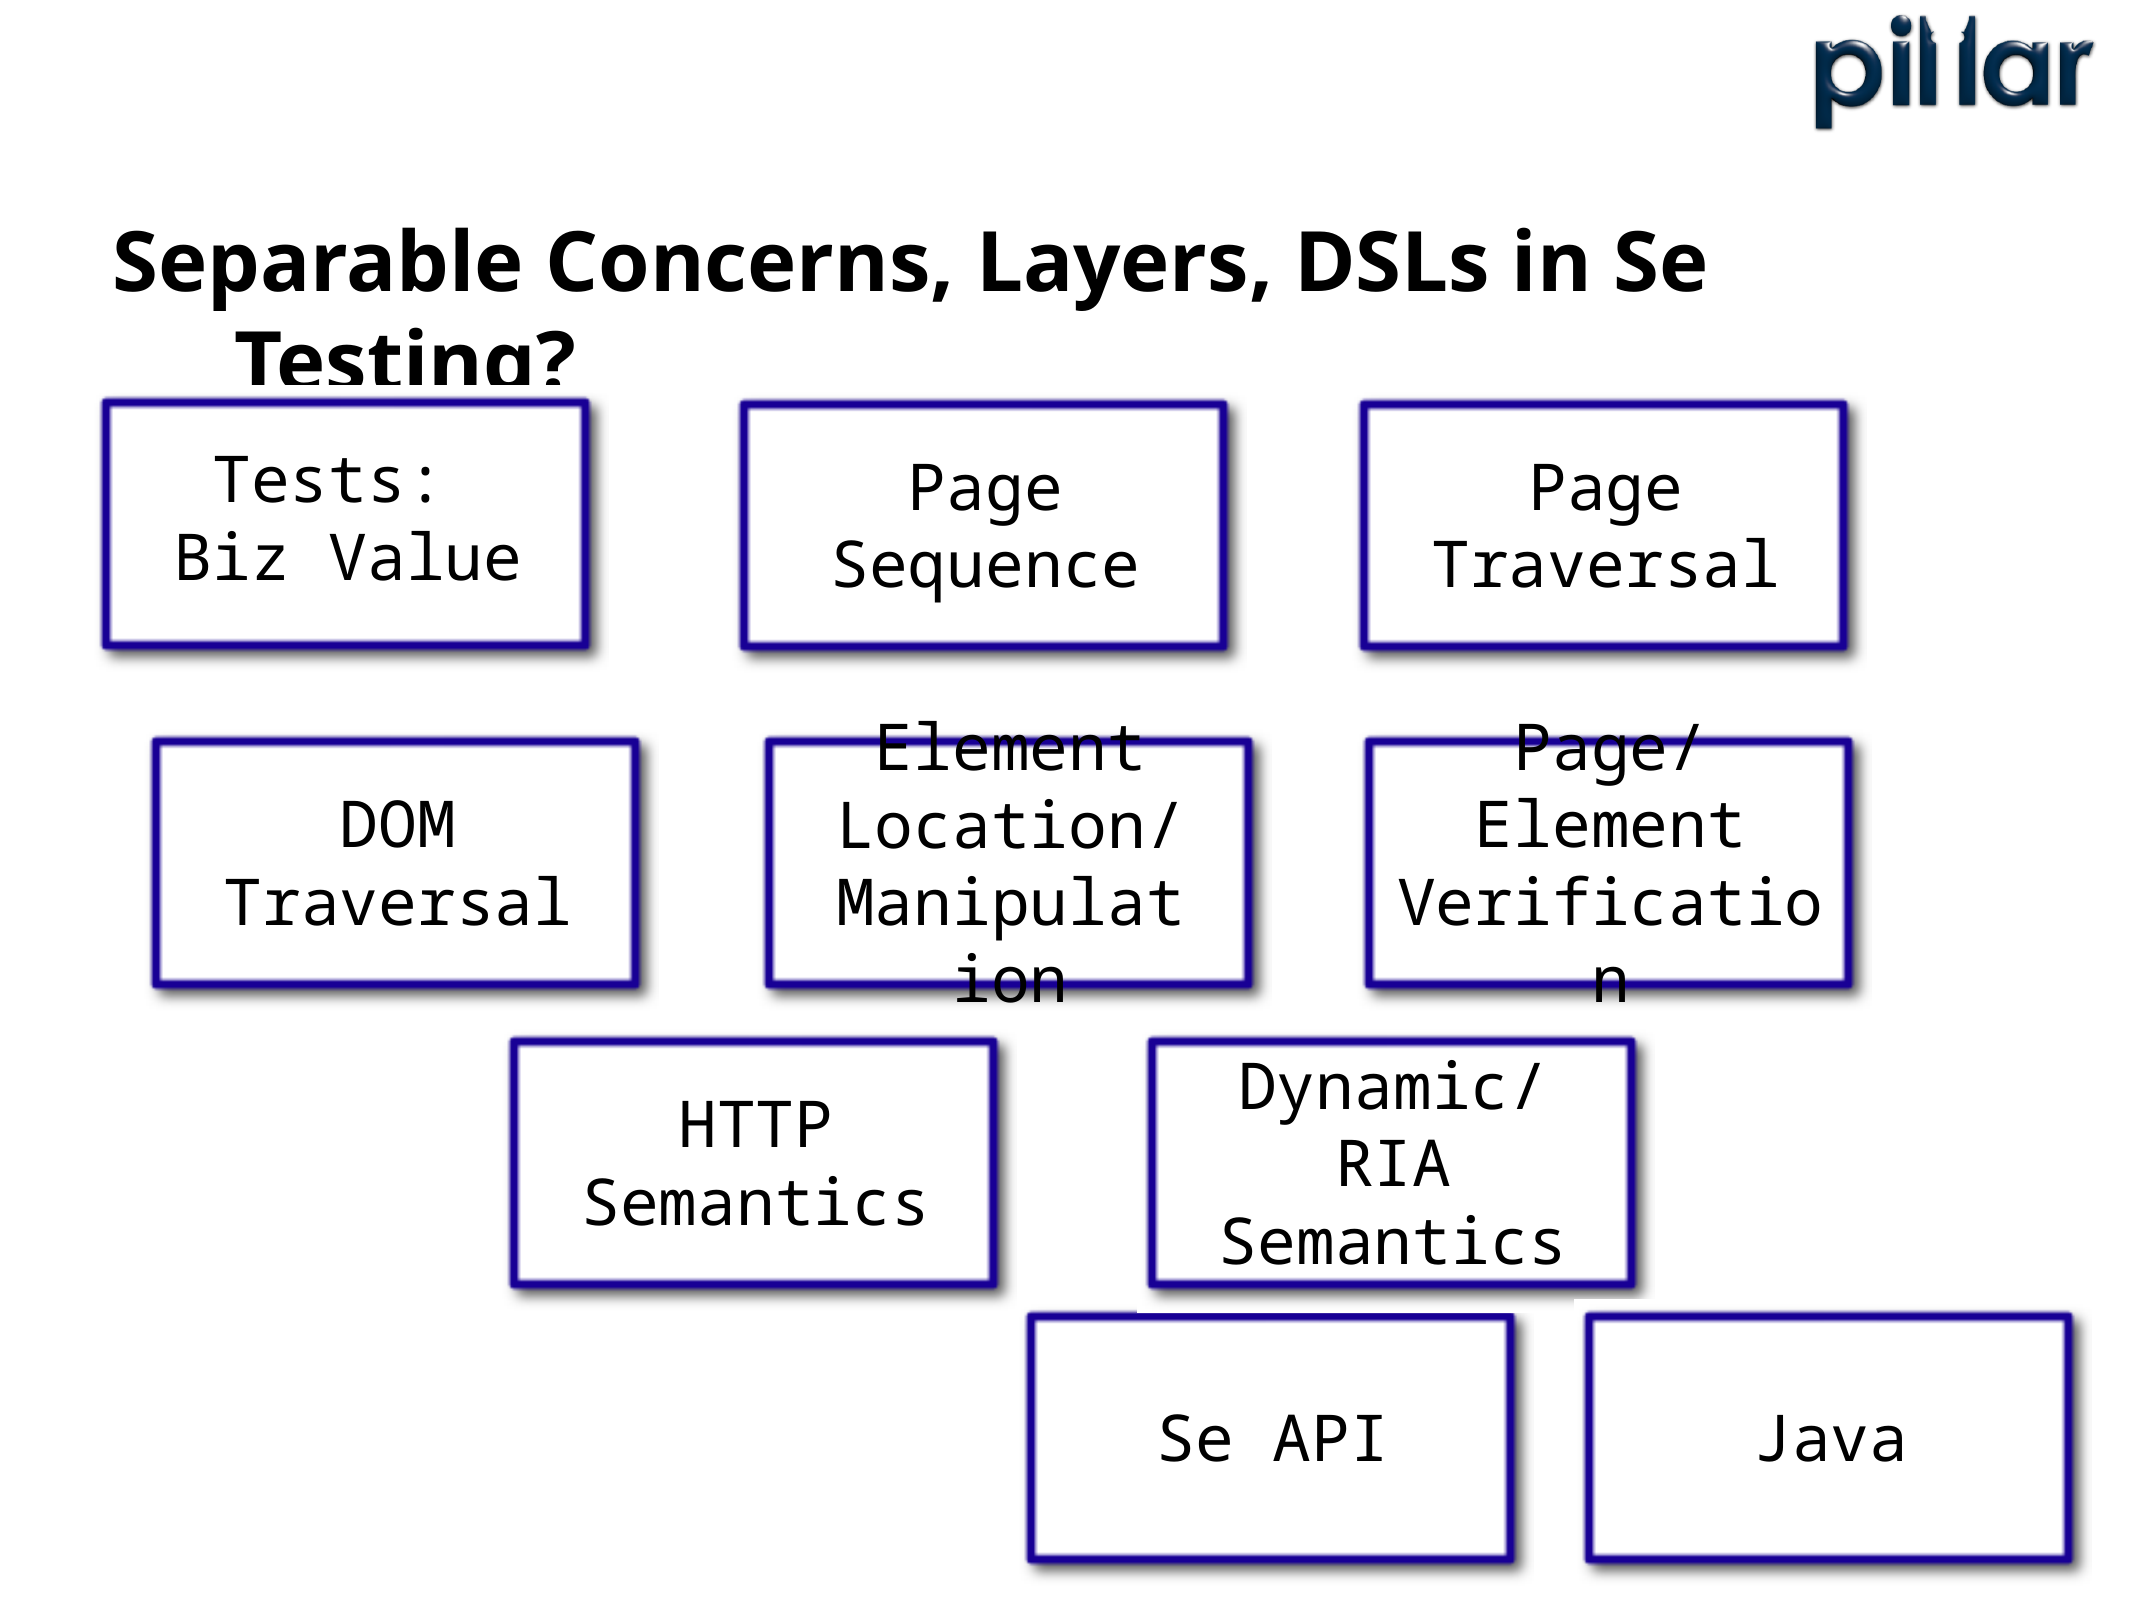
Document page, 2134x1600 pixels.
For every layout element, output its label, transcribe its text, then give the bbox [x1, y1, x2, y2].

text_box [1353, 724, 1872, 1013]
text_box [91, 385, 609, 674]
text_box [1349, 387, 1867, 676]
title Separable Concerns, Layers, DSLs in Se Testing? [103, 199, 2043, 401]
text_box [753, 724, 1272, 1013]
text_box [1016, 1299, 1534, 1588]
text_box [1574, 1299, 2092, 1588]
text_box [1136, 1024, 1655, 1313]
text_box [728, 387, 1247, 676]
picture [1783, 0, 2127, 159]
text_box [141, 724, 659, 1013]
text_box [499, 1024, 1017, 1313]
